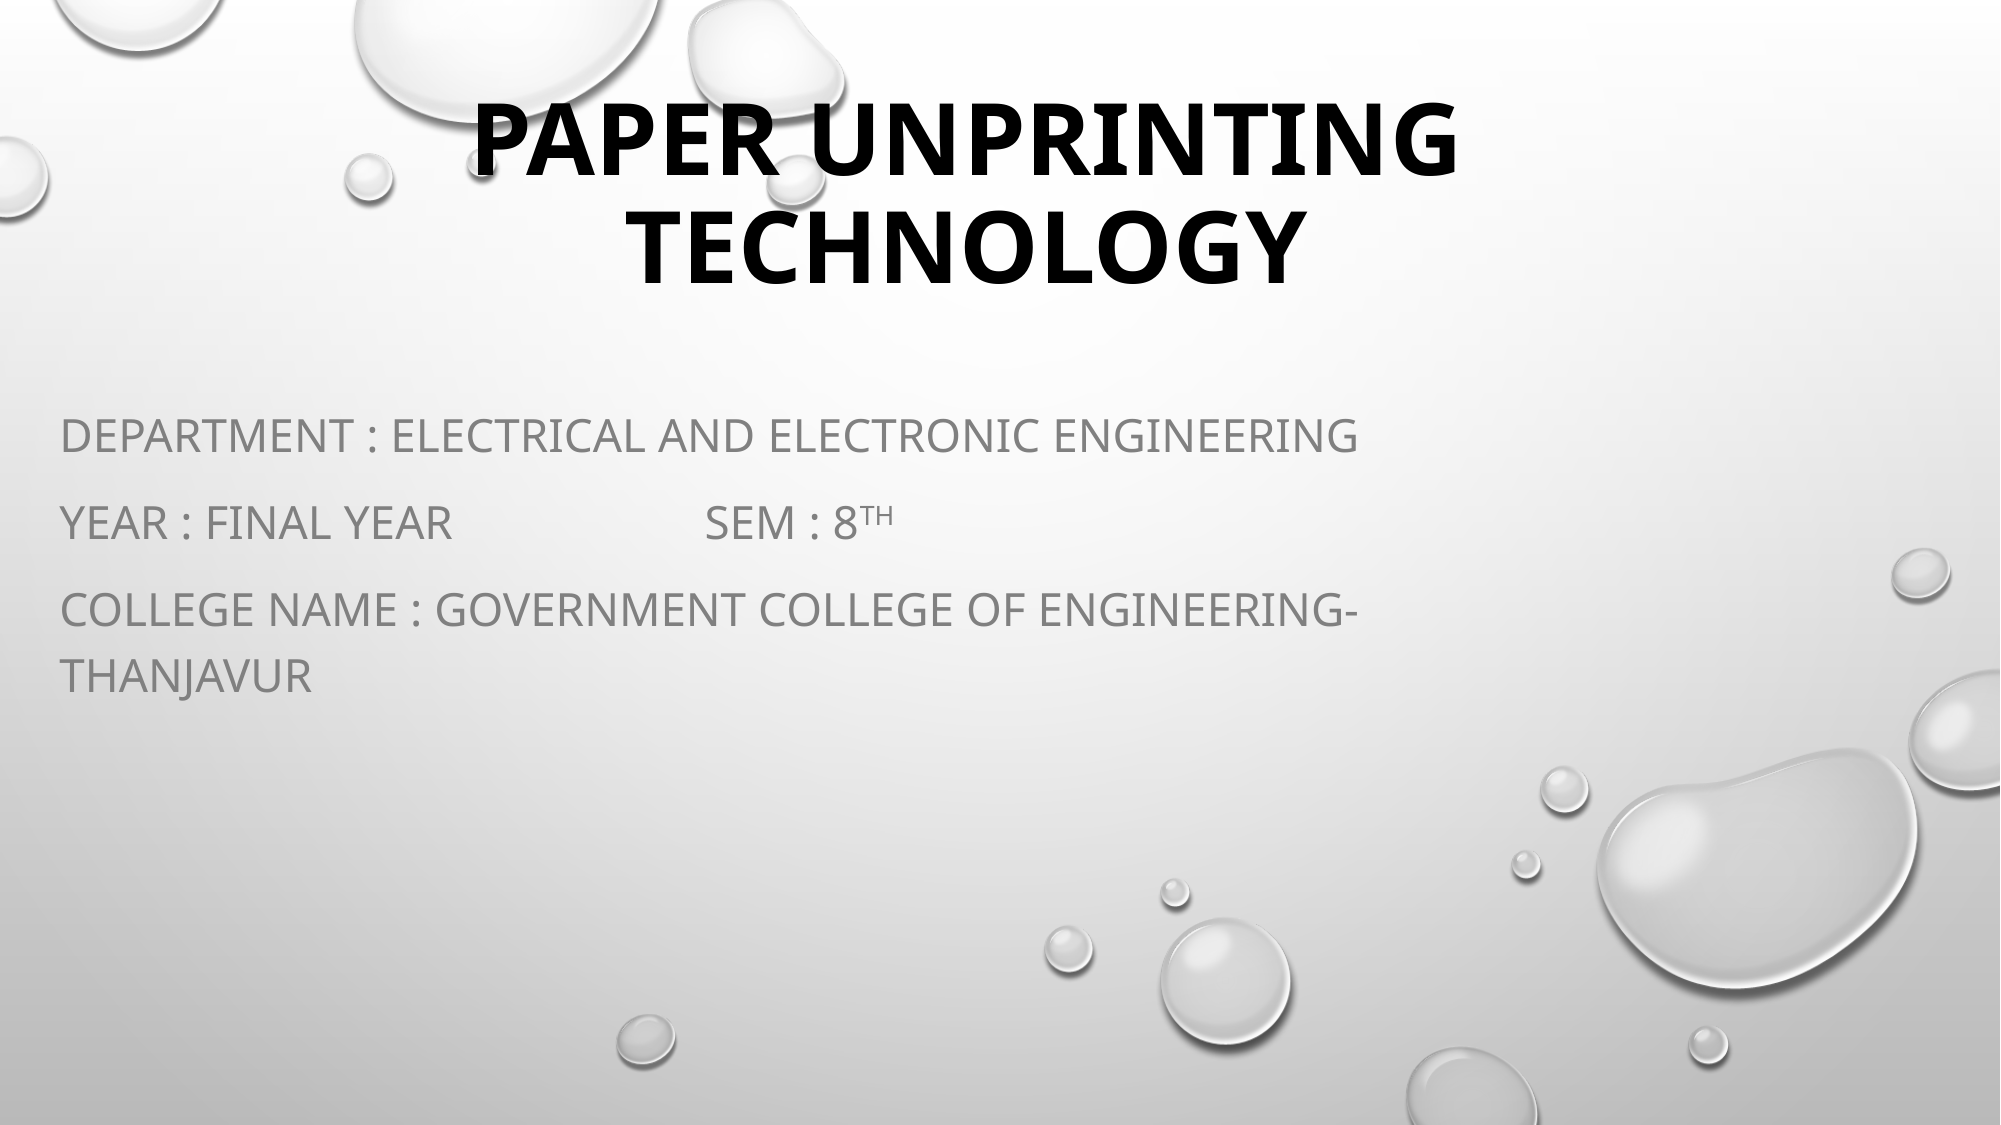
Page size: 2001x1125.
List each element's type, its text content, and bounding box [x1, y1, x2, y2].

picture [0, 0, 2000, 1125]
title Paper unprinting technology [253, 0, 1679, 313]
subtitle Department : Electrical and electronic engineering Year : final year sem : 8th College name : government college of engineering-thanjavur [44, 312, 1470, 1017]
